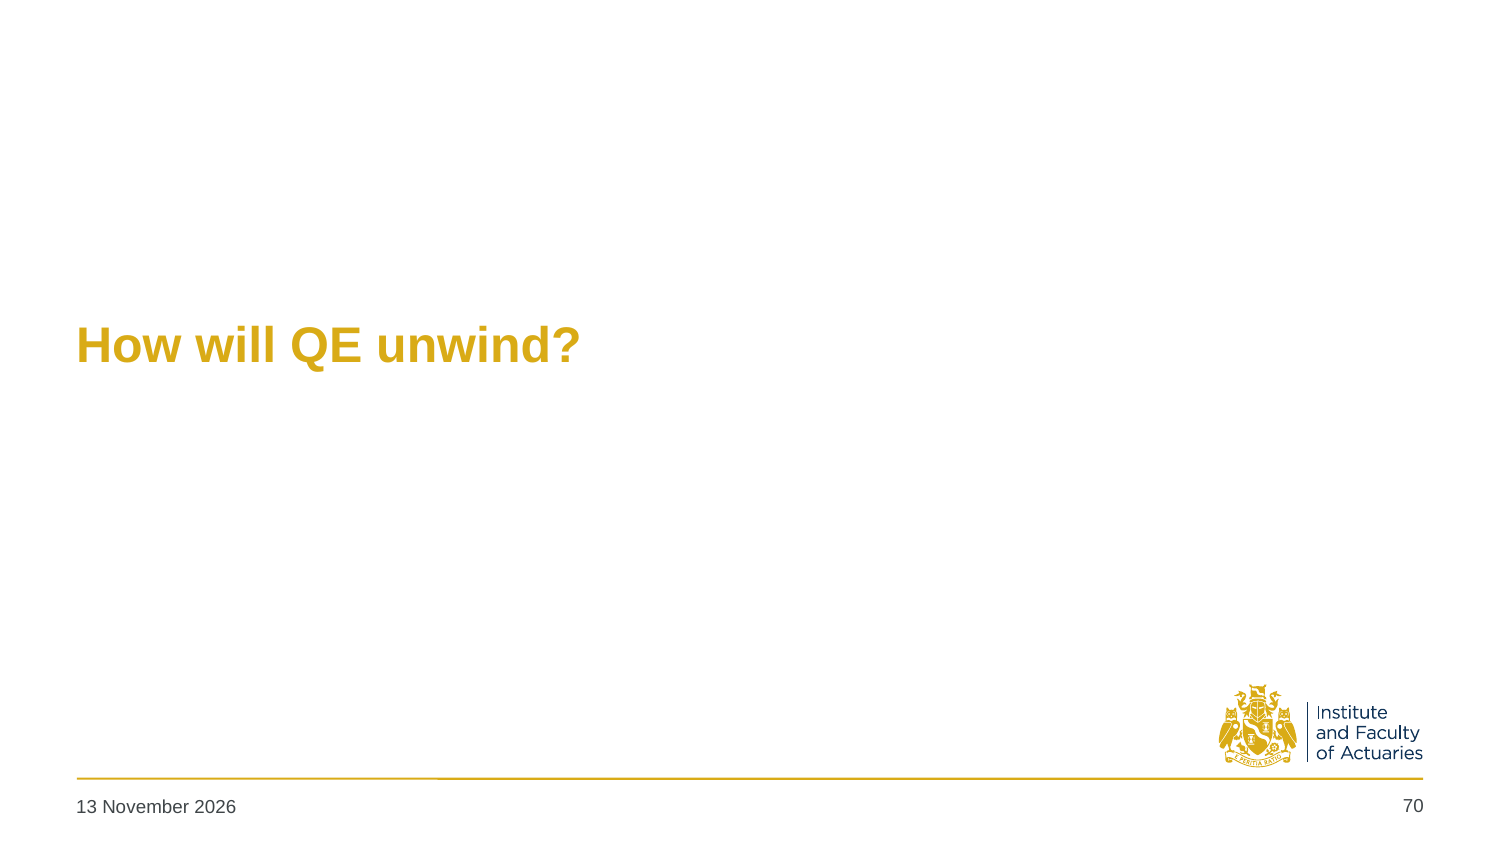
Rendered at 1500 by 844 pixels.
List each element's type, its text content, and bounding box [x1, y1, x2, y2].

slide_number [64, 788, 396, 830]
list [64, 191, 1425, 763]
text_box How will QE unwind? [64, 262, 1416, 422]
slide_number 70 [1328, 787, 1436, 830]
